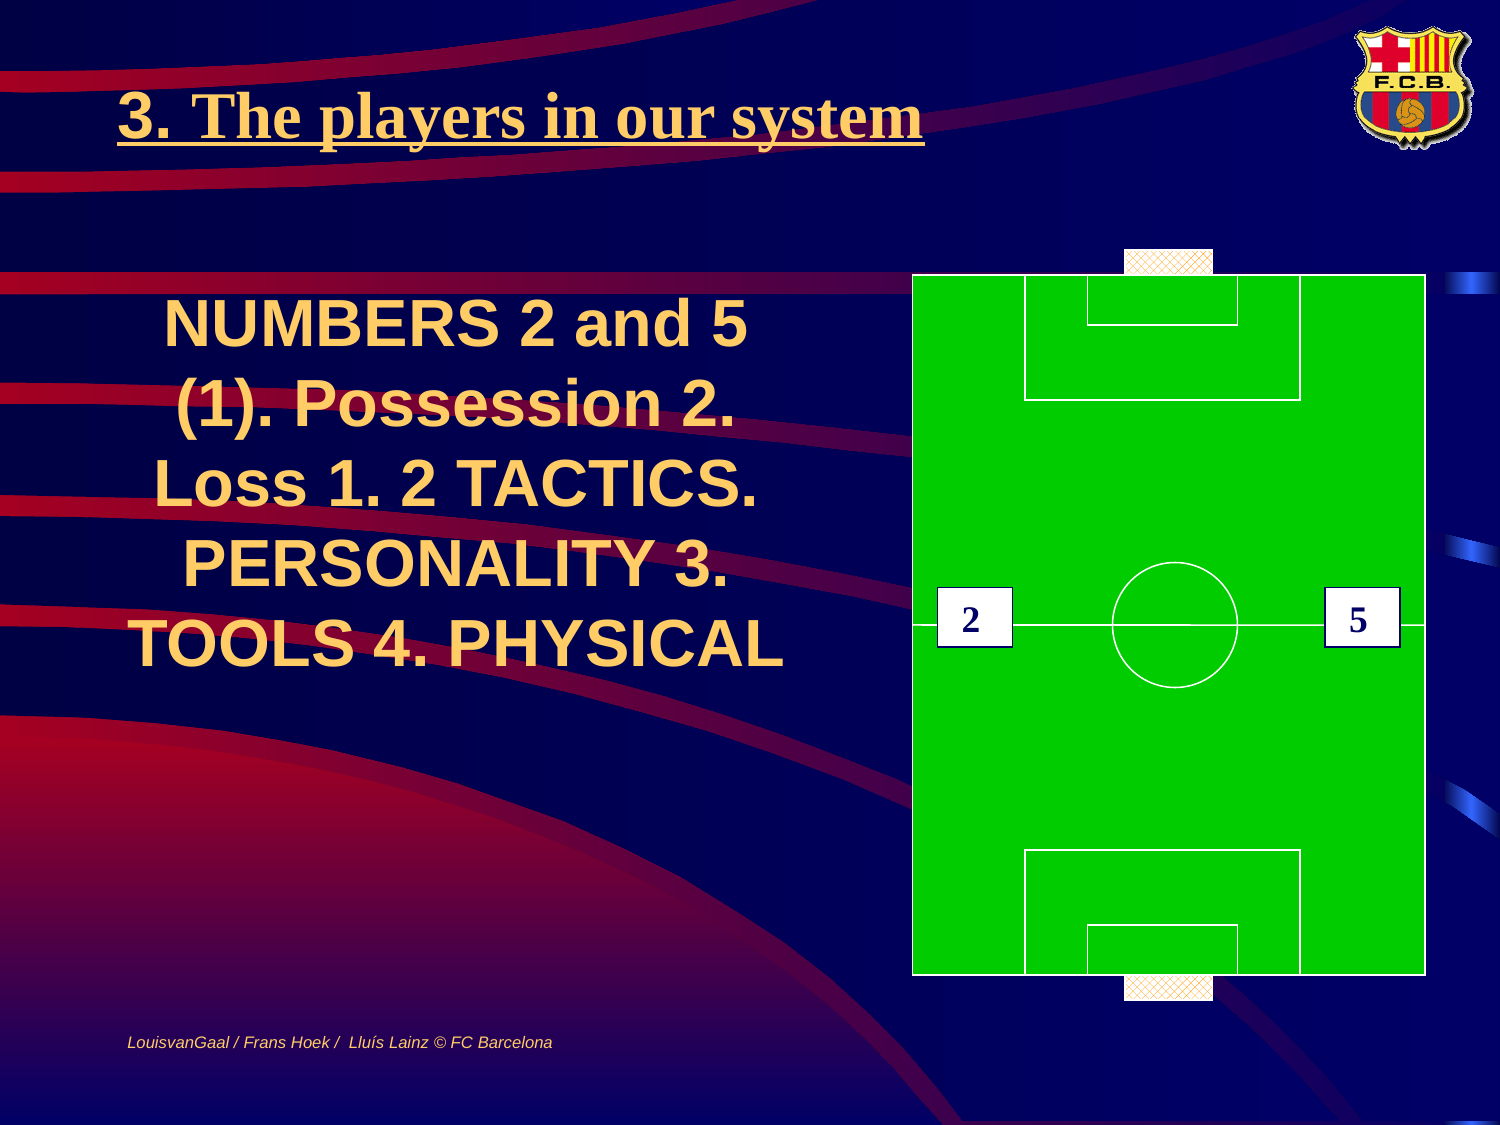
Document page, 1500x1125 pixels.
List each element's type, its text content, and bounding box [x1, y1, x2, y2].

text_box [1124, 975, 1213, 1000]
text_box [1087, 275, 1238, 325]
text_box [1087, 924, 1238, 975]
text_box [1025, 275, 1300, 400]
text_box 2 [937, 587, 1013, 648]
text_box 5 [1324, 587, 1400, 648]
text_box [1112, 562, 1238, 688]
picture [1349, 24, 1476, 151]
text_box [1124, 249, 1213, 275]
text_box LouisvanGaal / Frans Hoek / Lluís Lainz © FC Barcelona [112, 1024, 569, 1060]
text_box NUMBERS 2 and 5 (1). Possession 2. Loss 1. 2 TACTICS. PERSONALITY 3. TOOLS 4. PHYSICAL [100, 137, 813, 863]
title 3. The players in our system [64, 101, 978, 202]
text_box [1025, 849, 1300, 975]
text_box [912, 275, 1425, 975]
